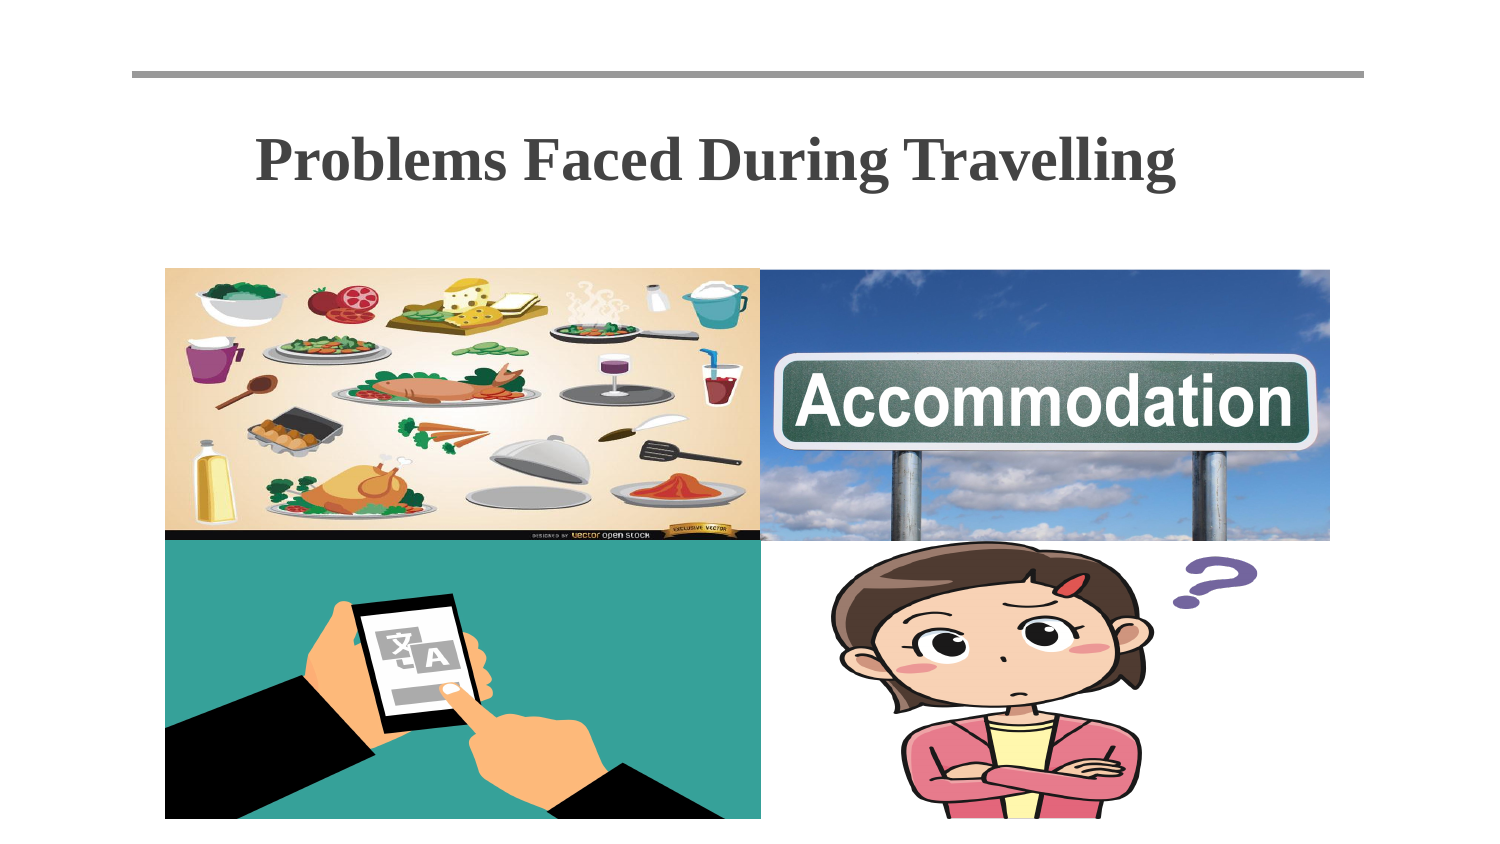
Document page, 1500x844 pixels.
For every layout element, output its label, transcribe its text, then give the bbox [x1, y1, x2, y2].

picture [165, 268, 1330, 819]
text_box Problems Faced During Travelling [131, 103, 1302, 201]
